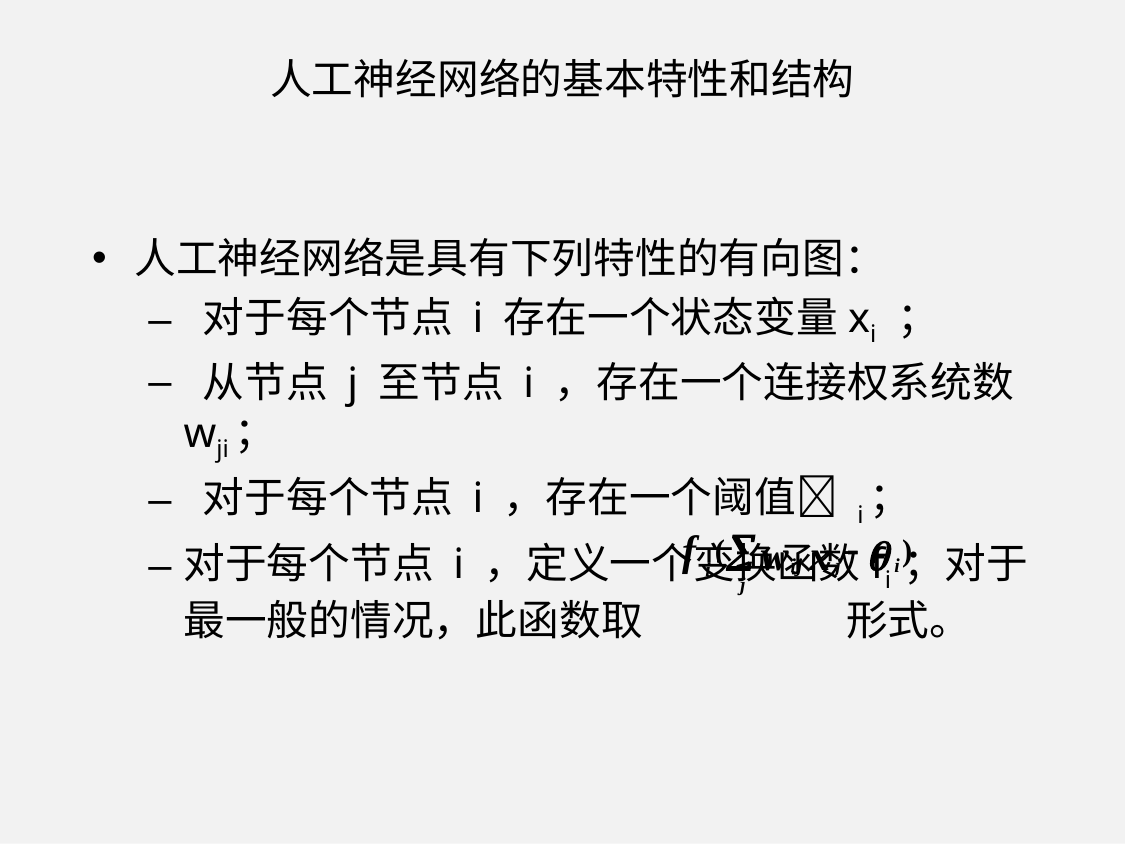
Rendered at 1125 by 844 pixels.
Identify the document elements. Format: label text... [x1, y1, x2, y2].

title 人工神经网络的基本特性和结构 [77, 44, 1048, 208]
list 人工神经网络是具有下列特性的有向图： 对于每个节点 i 存在一个状态变量xi ； 从节点 j 至节点 i ，存在一个连接权系统数wji； 对于每个节点 i ，存在一个阈值 i； 对于每个节点 i ，定义一个变换函数fi ；对于最一般的情况，此函数取 形式。 [77, 224, 1048, 760]
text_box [668, 524, 917, 600]
